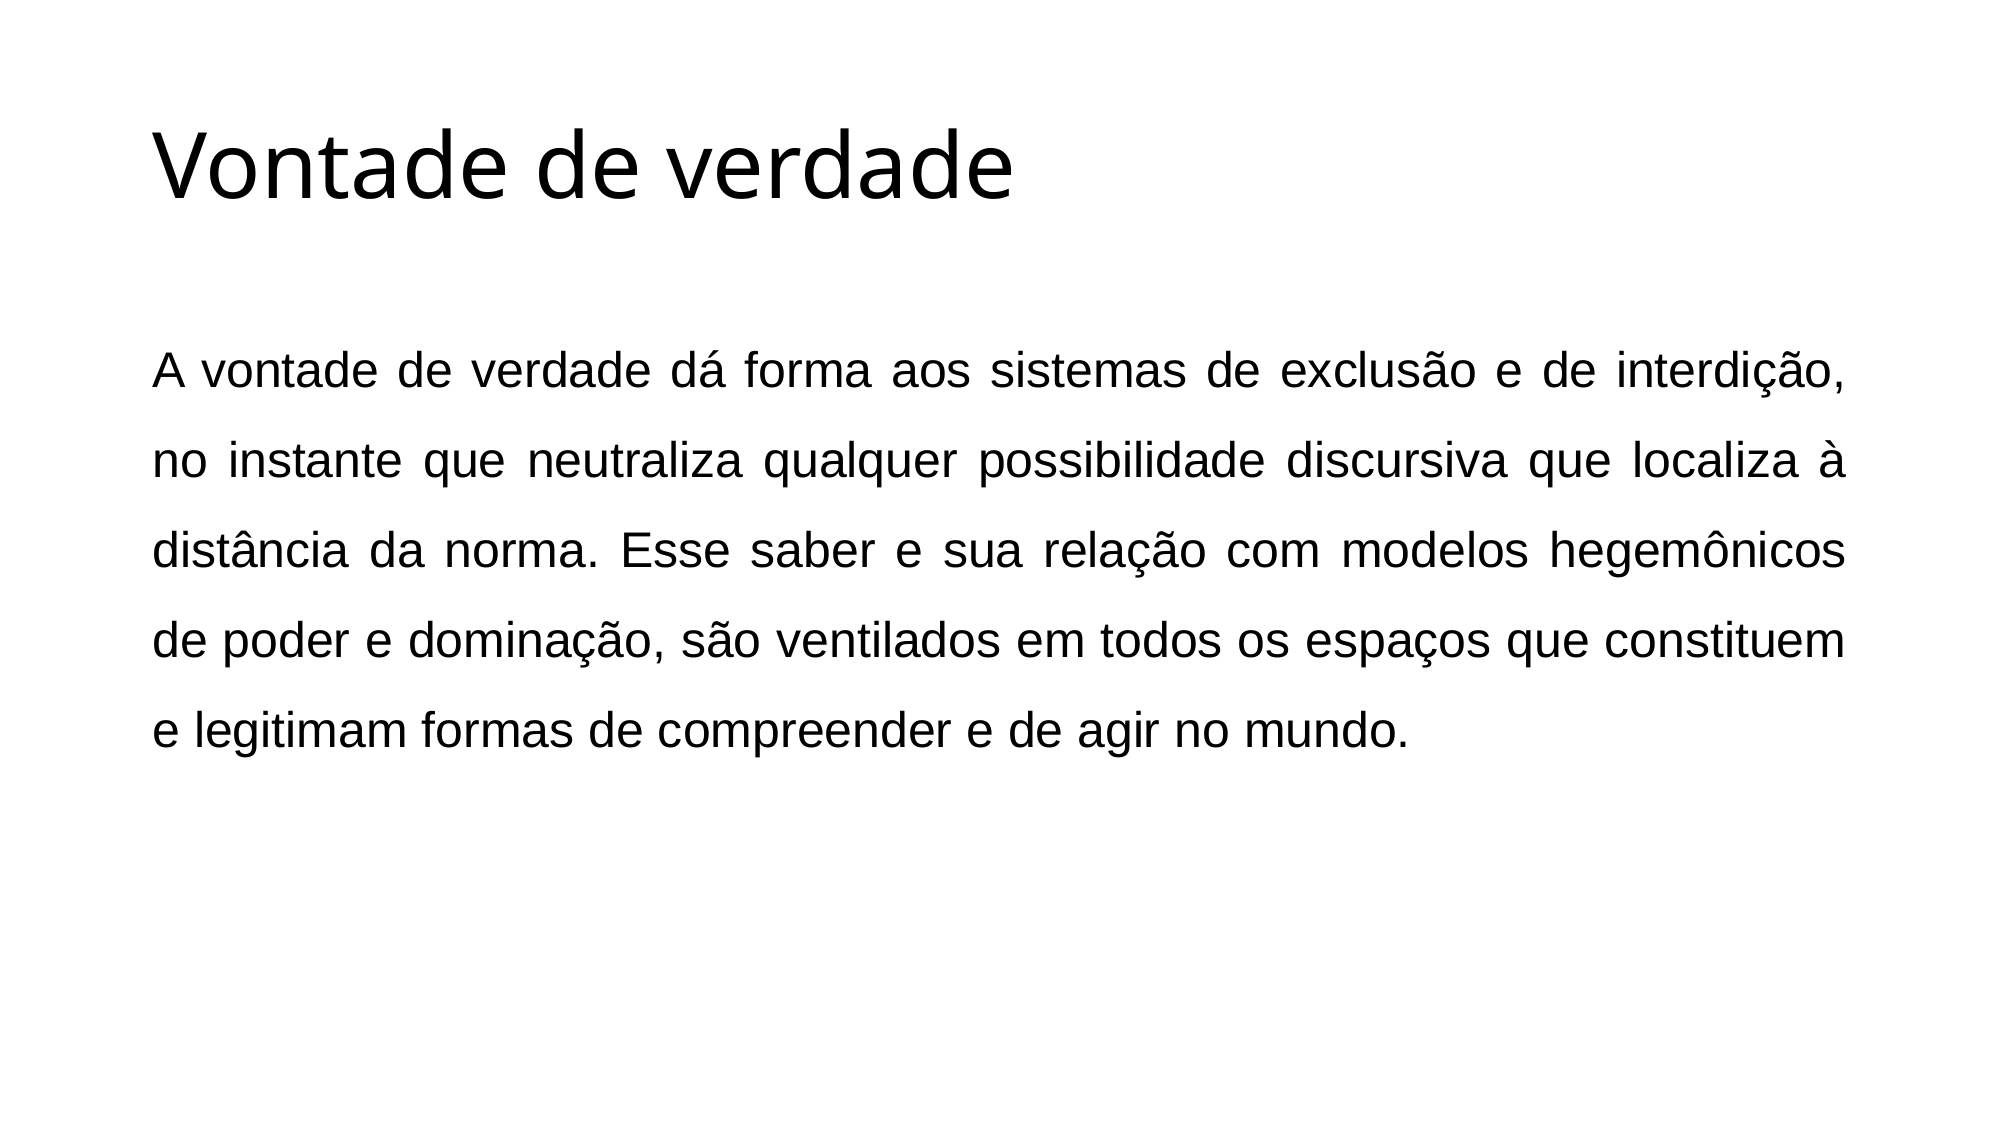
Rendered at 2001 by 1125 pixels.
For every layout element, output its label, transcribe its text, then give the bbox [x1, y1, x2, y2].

title Vontade de verdade [137, 59, 1863, 278]
list A vontade de verdade dá forma aos sistemas de exclusão e de interdição, no instante que neutraliza qualquer possibilidade discursiva que localiza à distância da norma. Esse saber e sua relação com modelos hegemônicos de poder e dominação, são ventilados em todos os espaços que constituem e legitimam formas de compreender e de agir no mundo. [137, 299, 1863, 1014]
